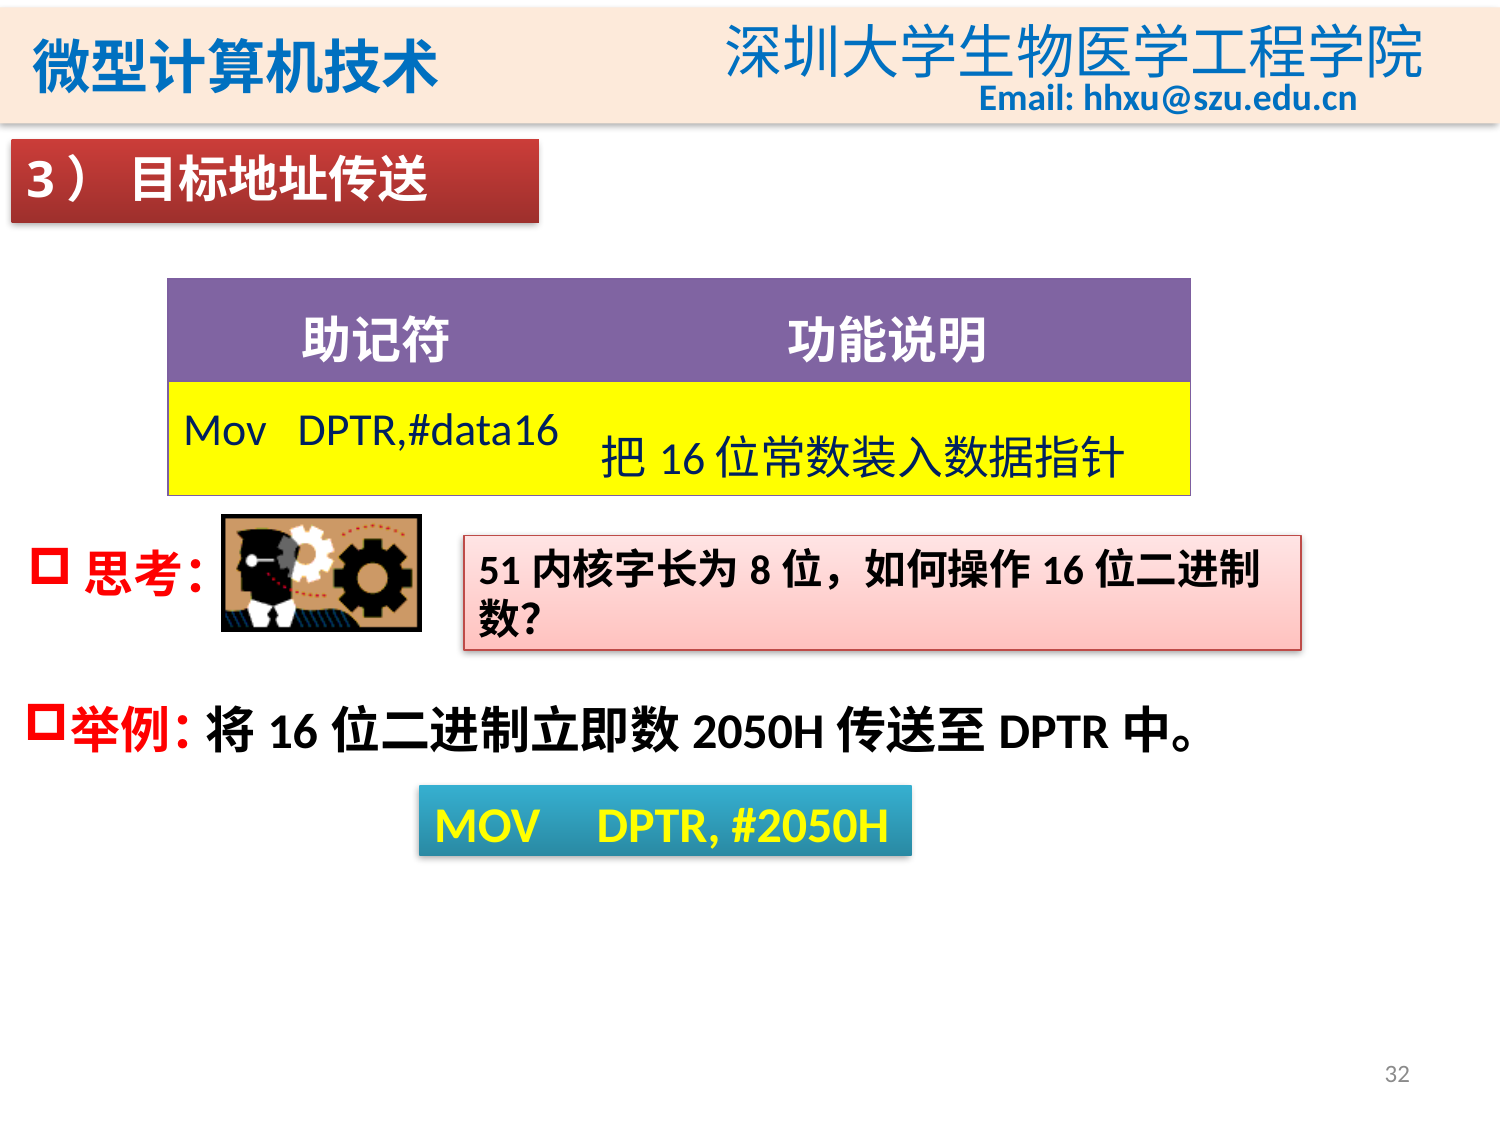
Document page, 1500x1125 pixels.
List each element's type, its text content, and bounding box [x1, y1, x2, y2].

text_box 思考： [12, 535, 216, 611]
text_box MOV DPTR, #2050H [419, 785, 912, 856]
slide_number 32 [1074, 1042, 1425, 1103]
table_cell Mov DPTR,#data16 [169, 382, 585, 495]
text_box 将16位二进制立即数2050H传送至DPTR中。 [190, 691, 1237, 767]
text_box 举例： [7, 689, 1193, 764]
text_box 51内核字长为8位，如何操作16位二进制数？ [463, 535, 1302, 651]
table_header 助记符 [169, 280, 585, 380]
table_cell 把16位常数装入数据指针 [585, 382, 1190, 495]
text_box 3） 目标地址传送 [11, 139, 539, 223]
picture [221, 513, 424, 634]
table_header 功能说明 [585, 280, 1190, 380]
